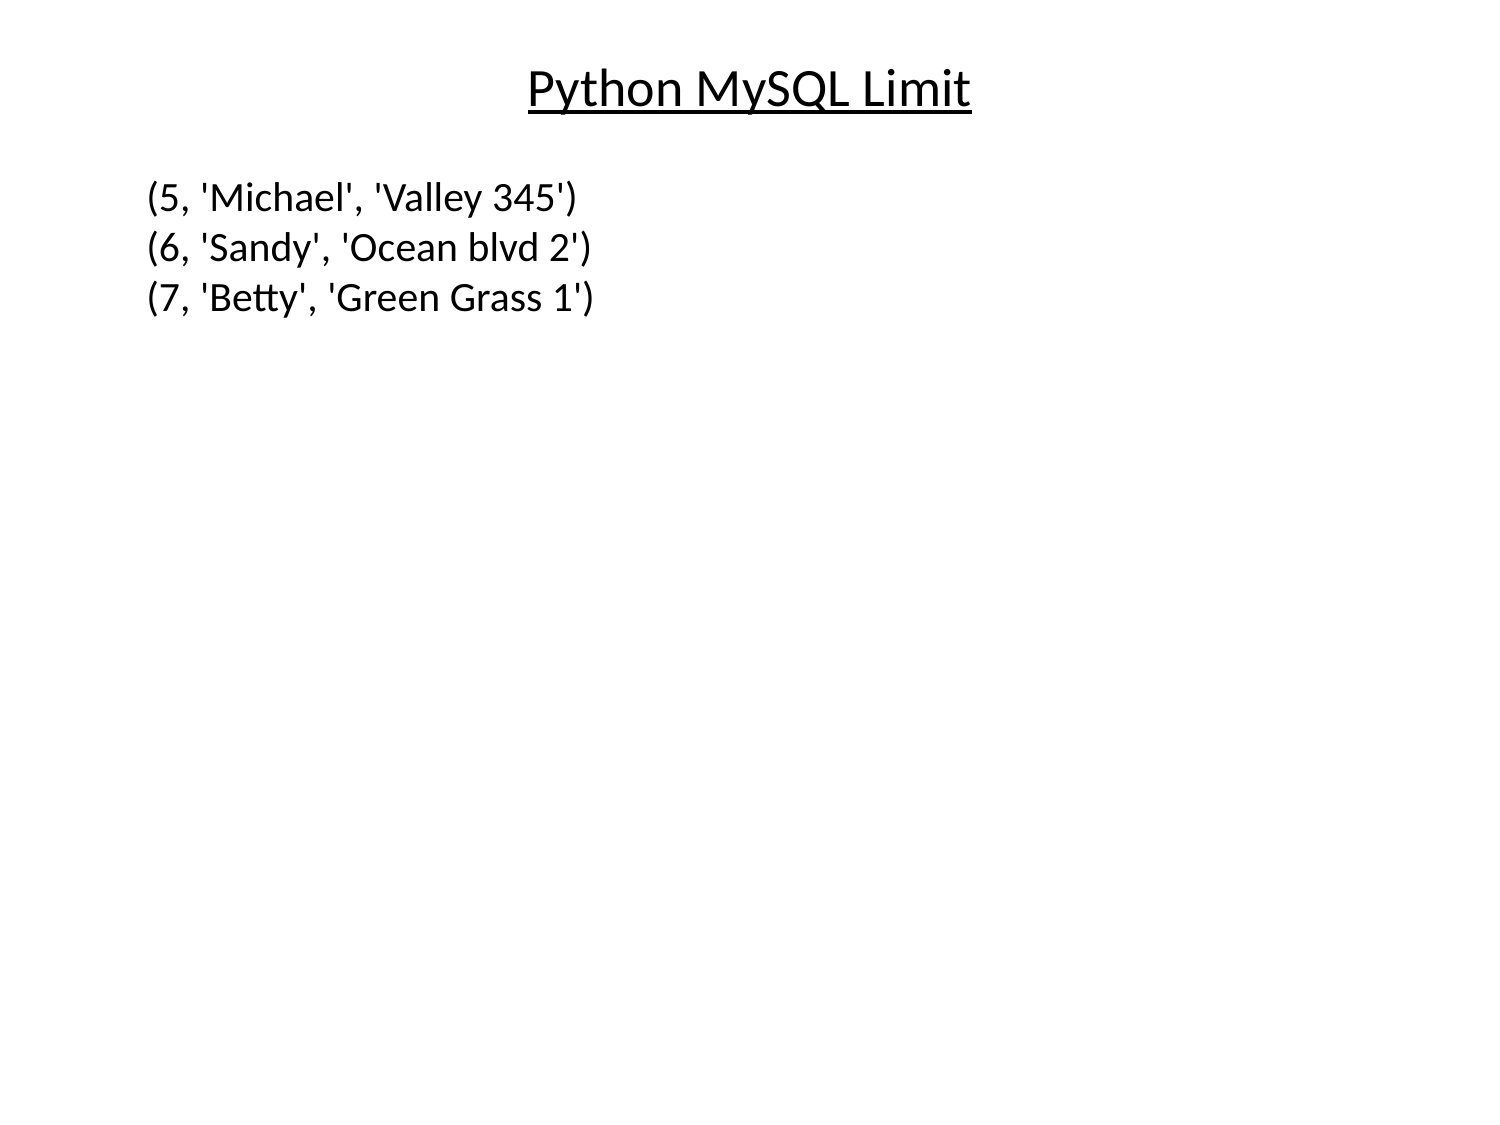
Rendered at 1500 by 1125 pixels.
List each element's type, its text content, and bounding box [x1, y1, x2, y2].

title Python MySQL Limit [75, 45, 1425, 125]
list (5, 'Michael', 'Valley 345') (6, 'Sandy', 'Ocean blvd 2') (7, 'Betty', 'Green Grass 1') [75, 162, 1425, 1088]
